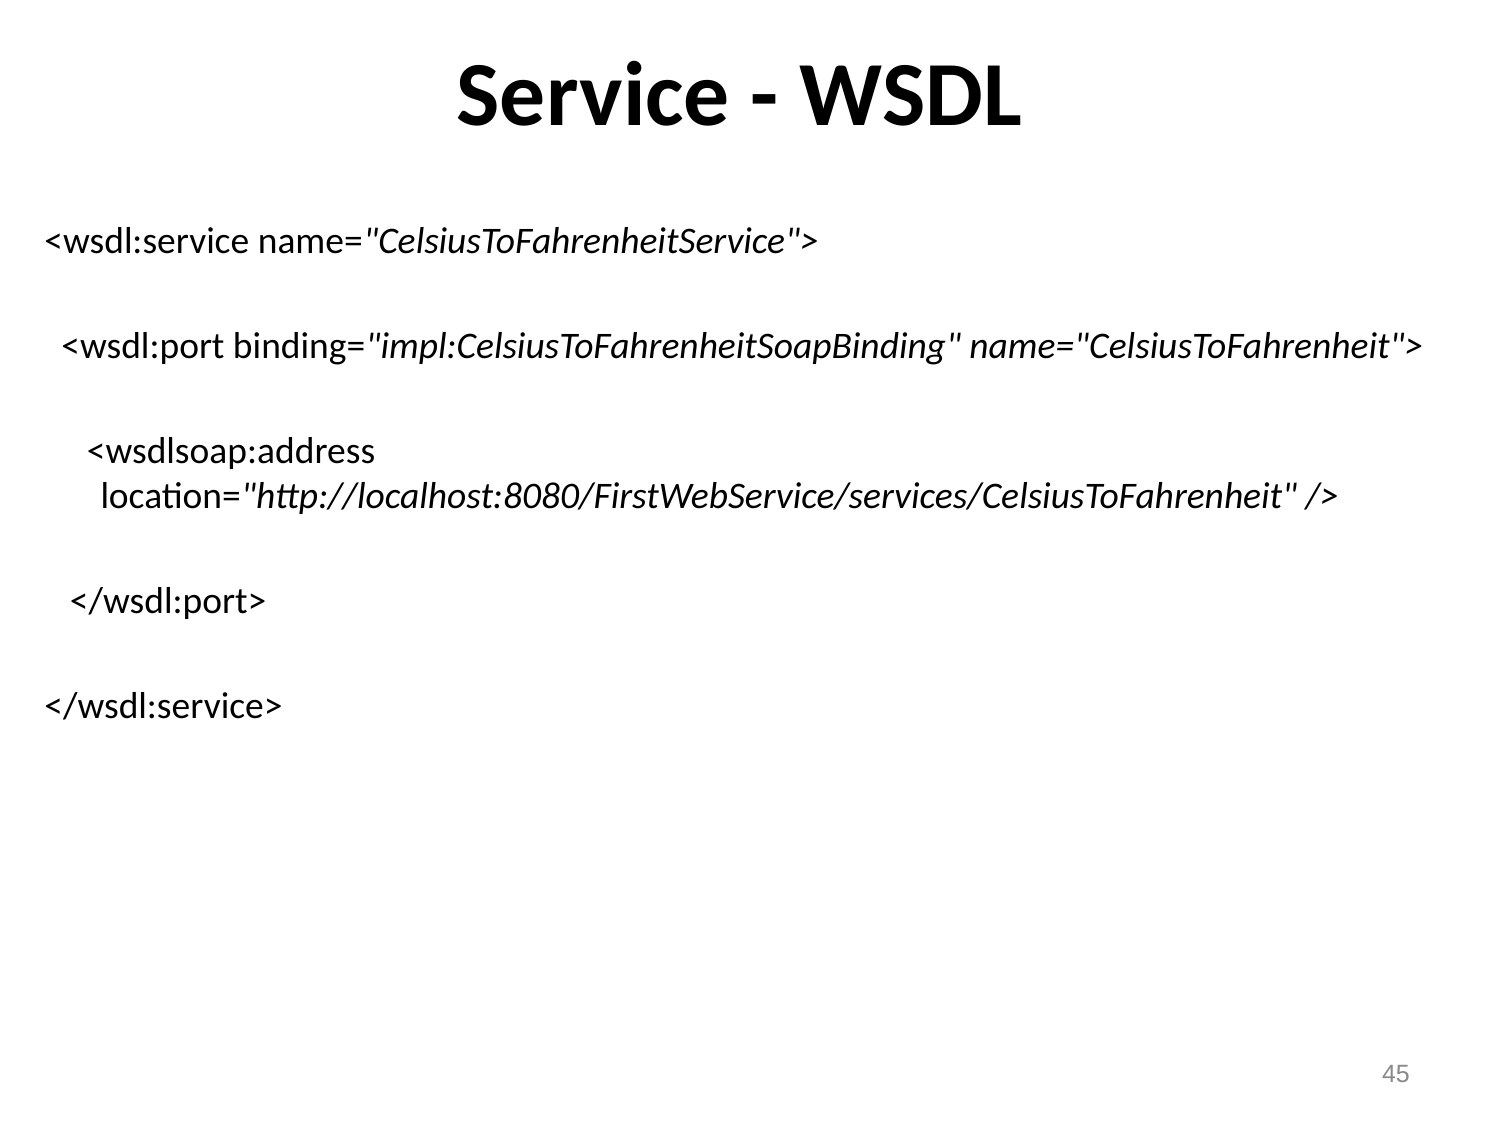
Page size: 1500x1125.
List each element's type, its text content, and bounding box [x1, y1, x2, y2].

title Service - WSDL [64, 19, 1415, 159]
list <wsdl:service name="CelsiusToFahrenheitService"> <wsdl:port binding="impl:CelsiusToFahrenheitSoapBinding" name="CelsiusToFahrenheit"> <wsdlsoap:address location="http://localhost:8080/FirstWebService/services/CelsiusToFahrenheit" /> </wsdl:port> </wsdl:service> [29, 208, 1471, 1000]
slide_number 45 [1074, 1042, 1425, 1103]
